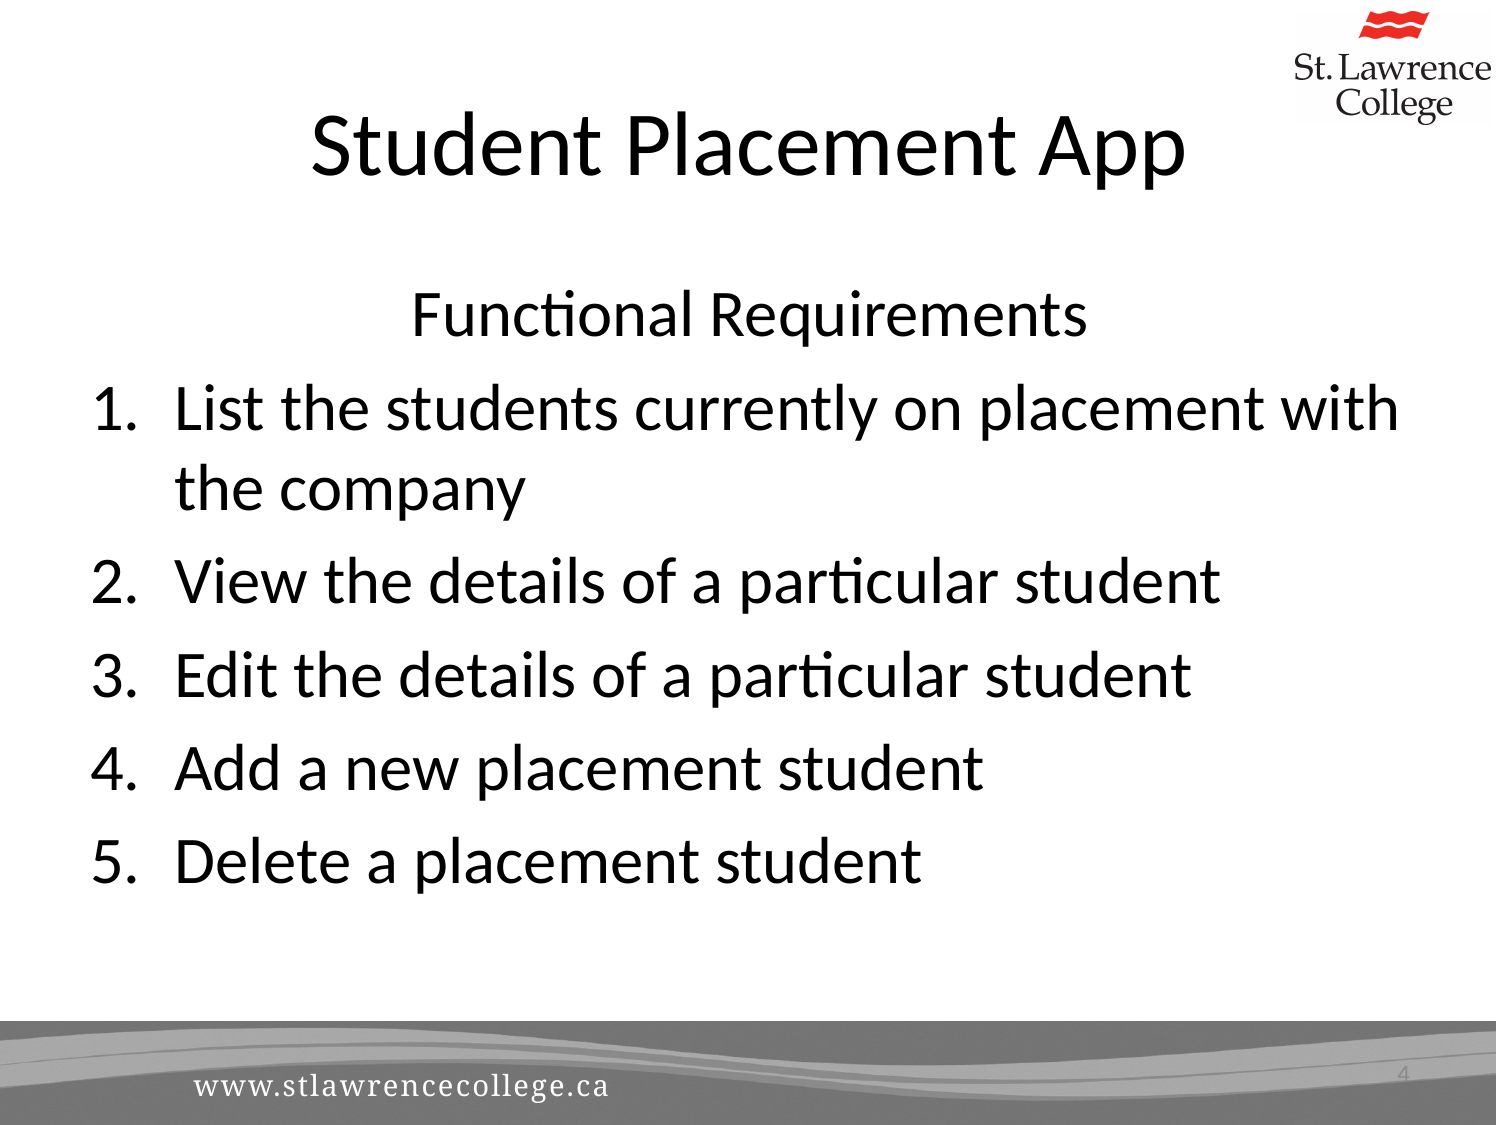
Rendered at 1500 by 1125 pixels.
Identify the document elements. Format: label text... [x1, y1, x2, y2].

title Student Placement App [75, 45, 1425, 233]
slide_number 4 [1074, 1042, 1425, 1103]
picture [0, 1021, 1496, 1125]
picture [1295, 11, 1491, 125]
list Functional Requirements List the students currently on placement with the company View the details of a particular student Edit the details of a particular student Add a new placement student Delete a placement student [75, 262, 1425, 1005]
